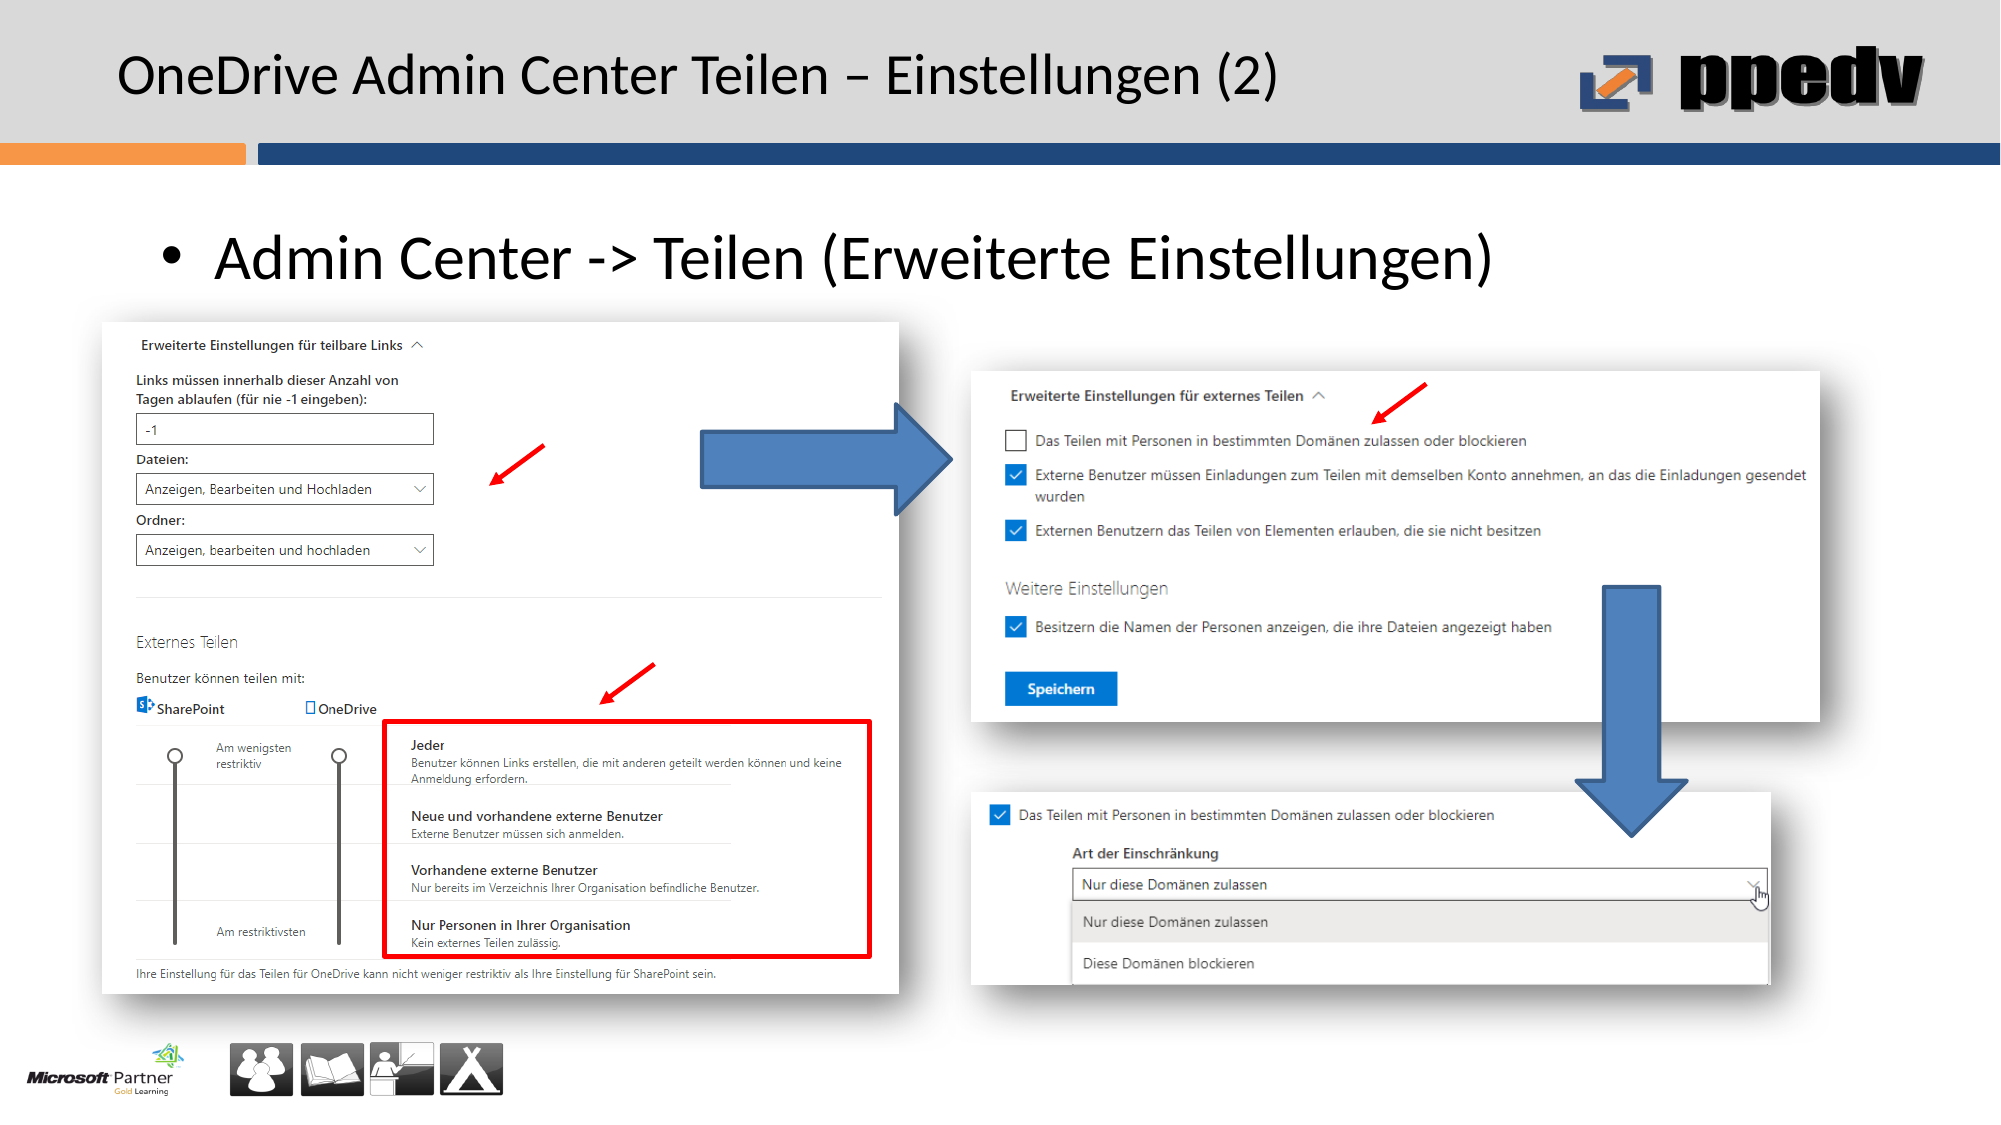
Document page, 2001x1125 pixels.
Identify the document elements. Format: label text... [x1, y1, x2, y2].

list Admin Center -> Teilen (Erweiterte Einstellungen) [145, 208, 1632, 300]
text_box [1574, 729, 1689, 790]
title OneDrive Admin Center Teilen – Einstellungen (2) [102, 5, 1520, 138]
picture [1566, 40, 1953, 123]
picture [7, 1023, 528, 1118]
picture [101, 322, 899, 994]
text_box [1370, 383, 1427, 425]
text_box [488, 444, 545, 486]
text_box [903, 408, 954, 511]
picture [971, 370, 1820, 722]
picture [971, 792, 1771, 985]
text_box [599, 663, 655, 705]
